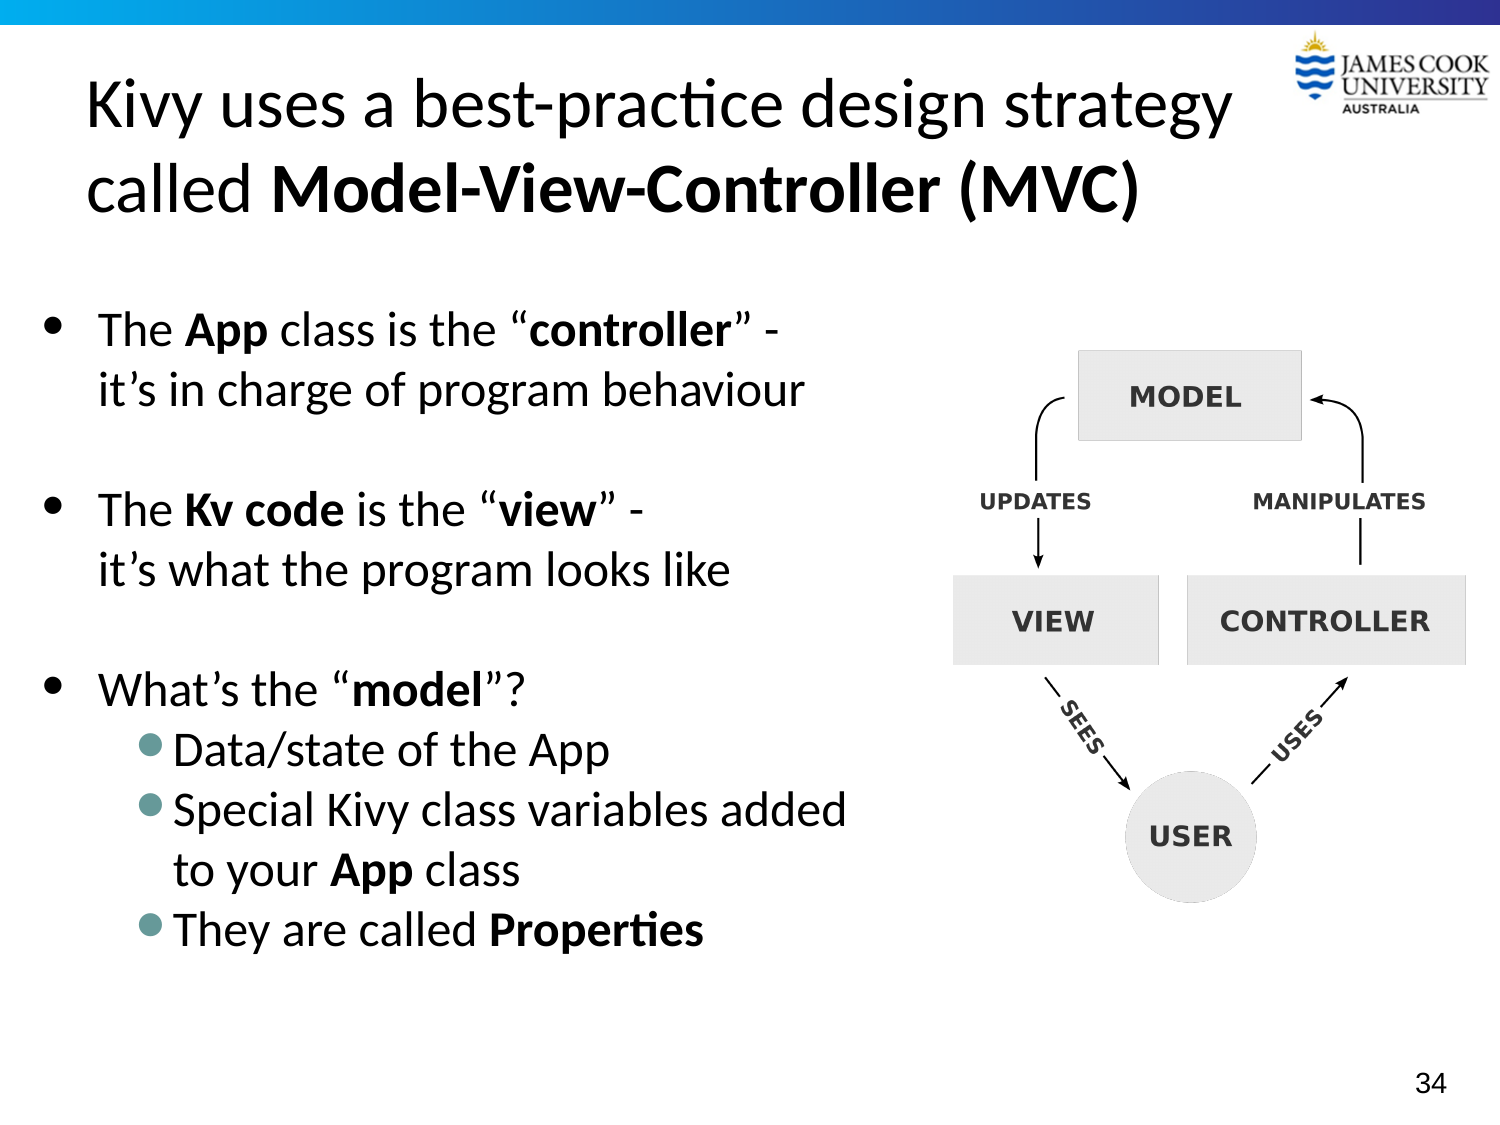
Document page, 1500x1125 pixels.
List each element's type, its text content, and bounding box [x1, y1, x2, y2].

list The App class is the “controller” - it’s in charge of program behaviour The Kv code is the “view” - it’s what the program looks like What’s the “model”? Data/state of the App Special Kivy class variables added to your App class They are called Properties [11, 225, 899, 1029]
title Kivy uses a best-practice design strategy called Model-View-Controller (MVC) [75, 45, 1301, 233]
picture [936, 326, 1483, 928]
slide_number 34 [1403, 1038, 1494, 1125]
picture [1287, 25, 1500, 122]
